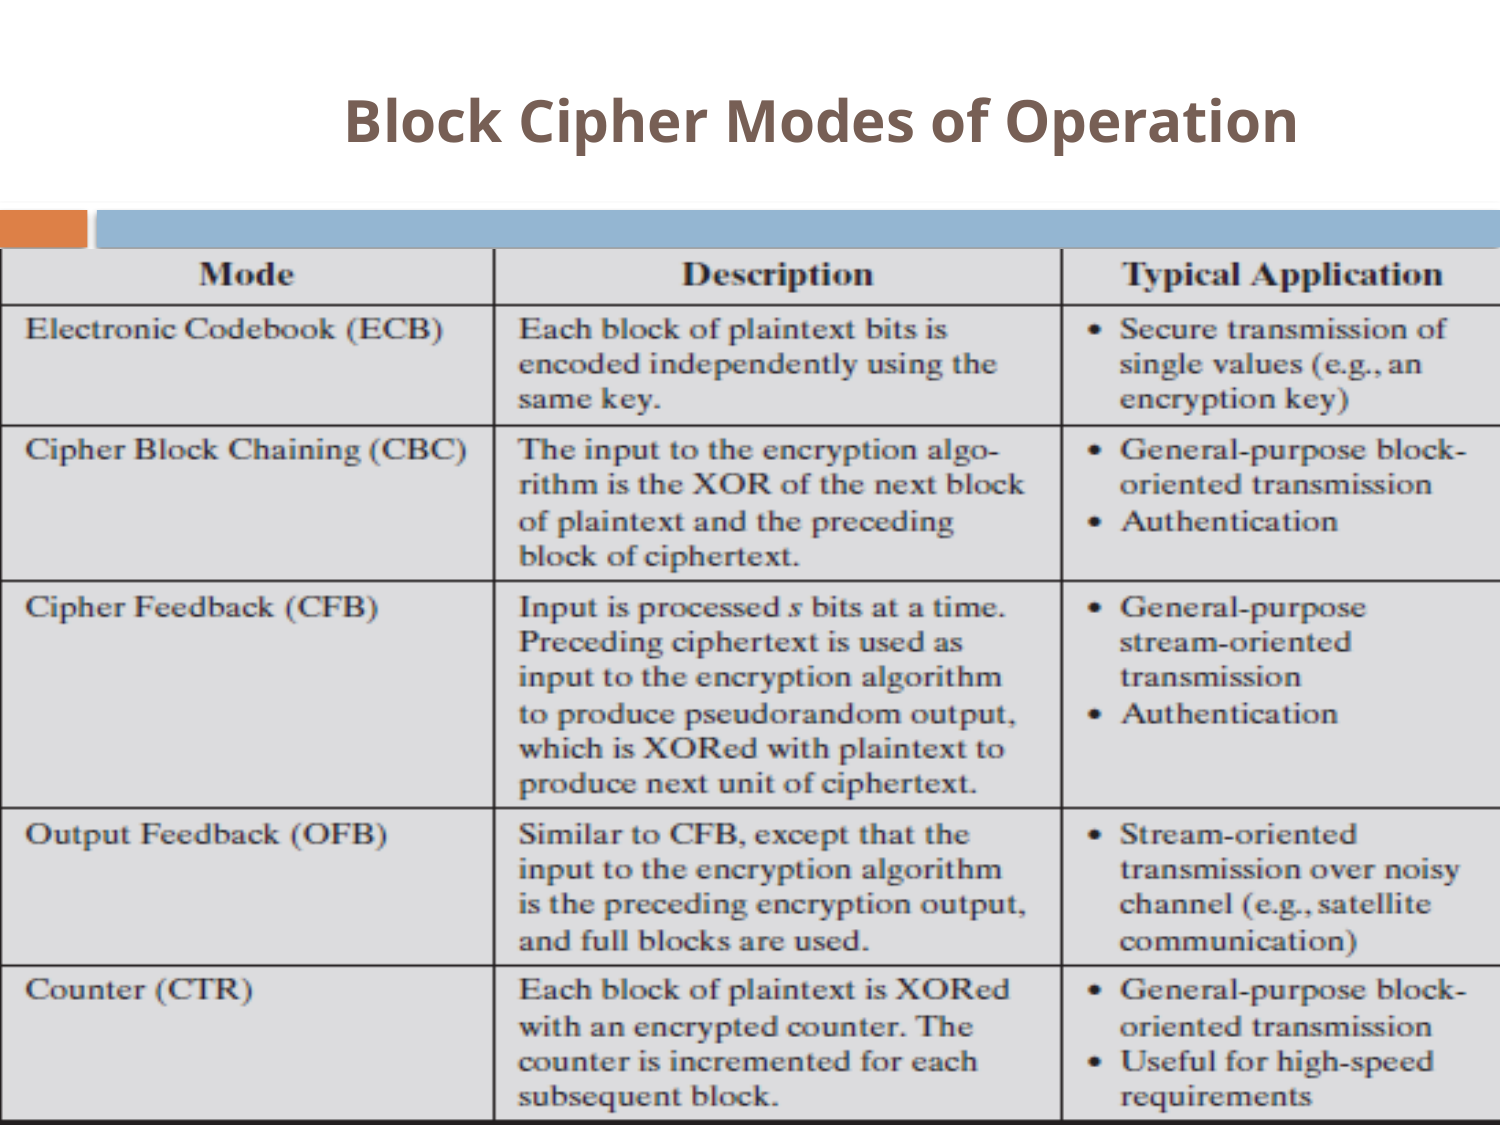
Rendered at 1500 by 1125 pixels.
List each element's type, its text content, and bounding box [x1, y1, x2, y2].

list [0, 248, 1500, 1125]
title Block Cipher Modes of Operation [100, 37, 1438, 200]
